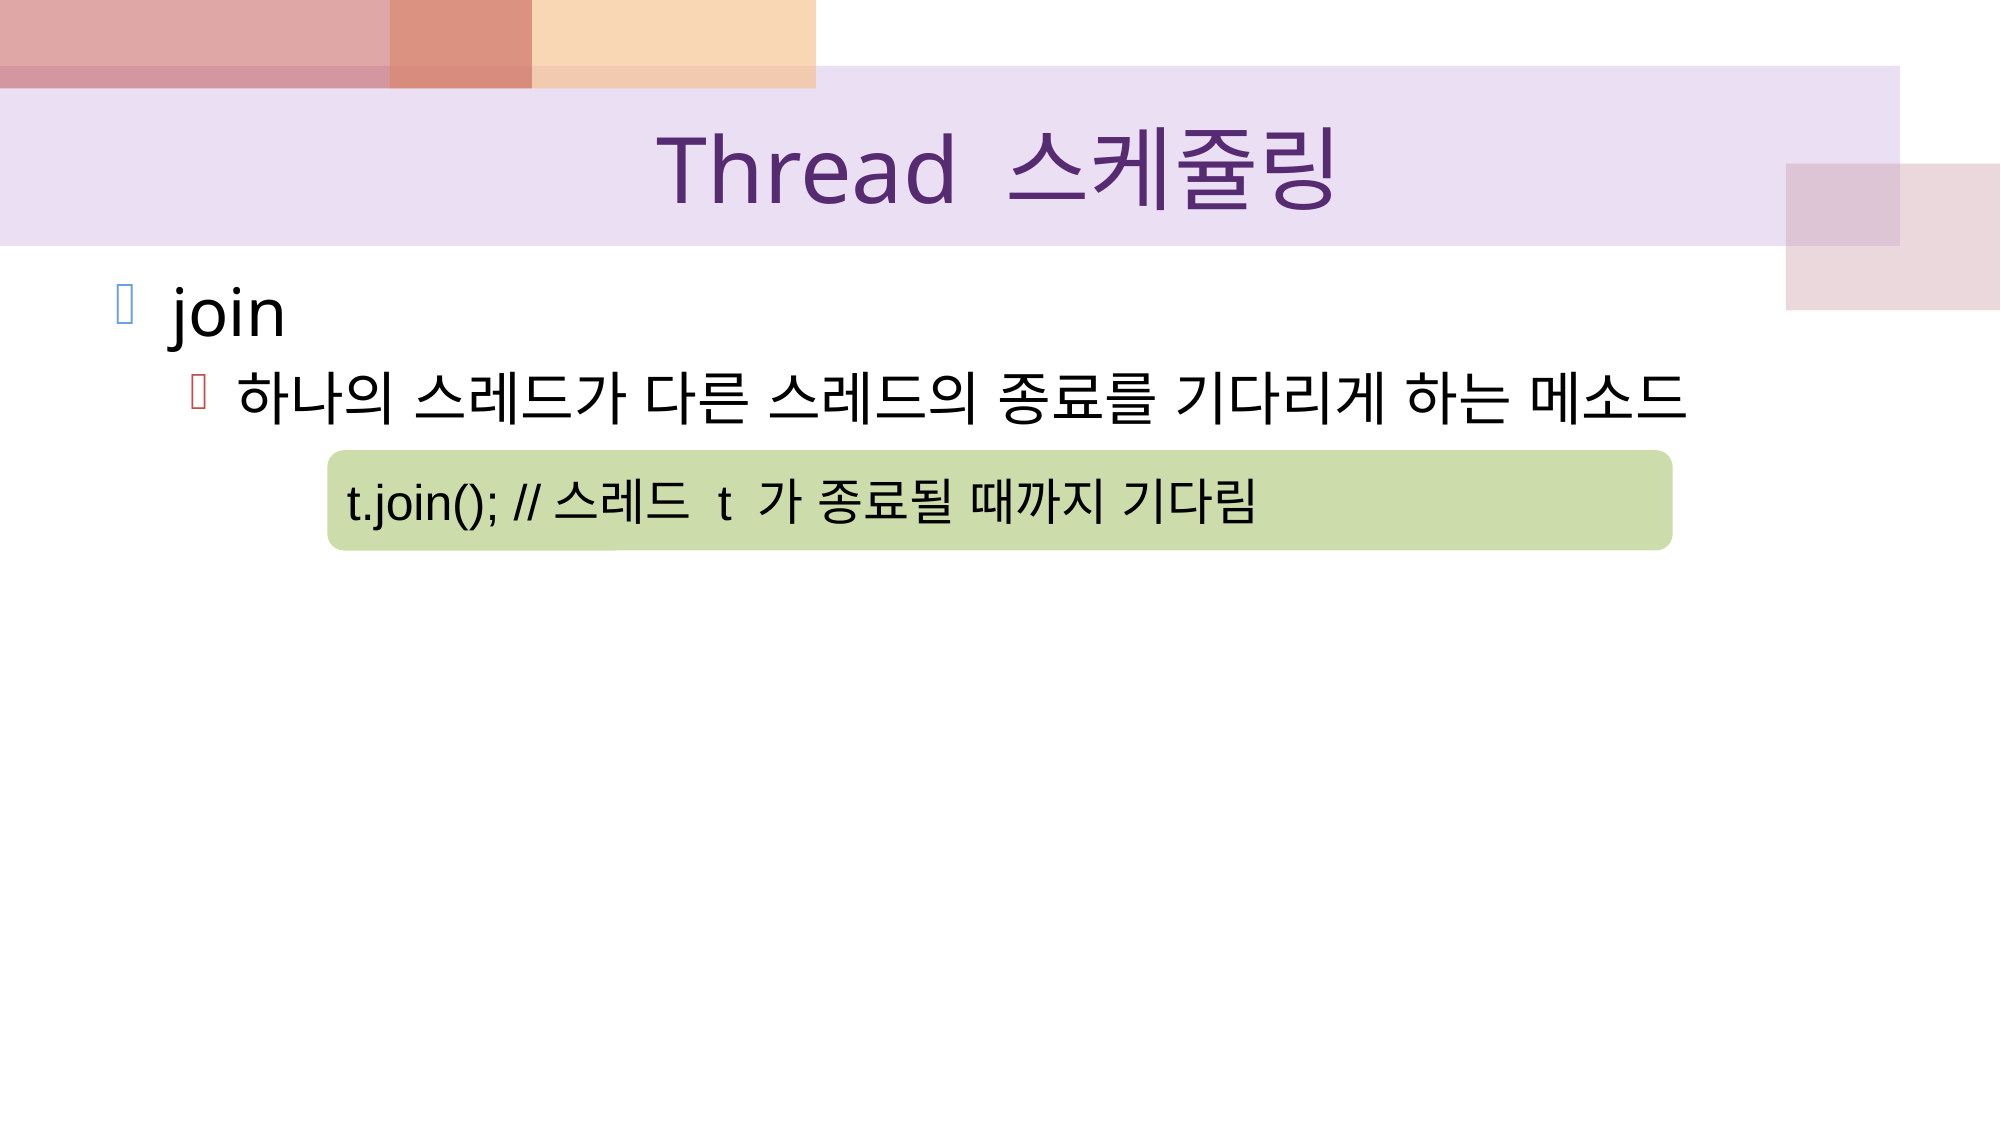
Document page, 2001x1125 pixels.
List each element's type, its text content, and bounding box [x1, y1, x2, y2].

title Thread 스케쥴링 [99, 88, 1900, 246]
text_box t.join(); //스레드 t 가 종료될 때까지 기다림 [325, 448, 1675, 553]
list join 하나의 스레드가 다른 스레드의 종료를 기다리게 하는 메소드 [99, 262, 1900, 1005]
